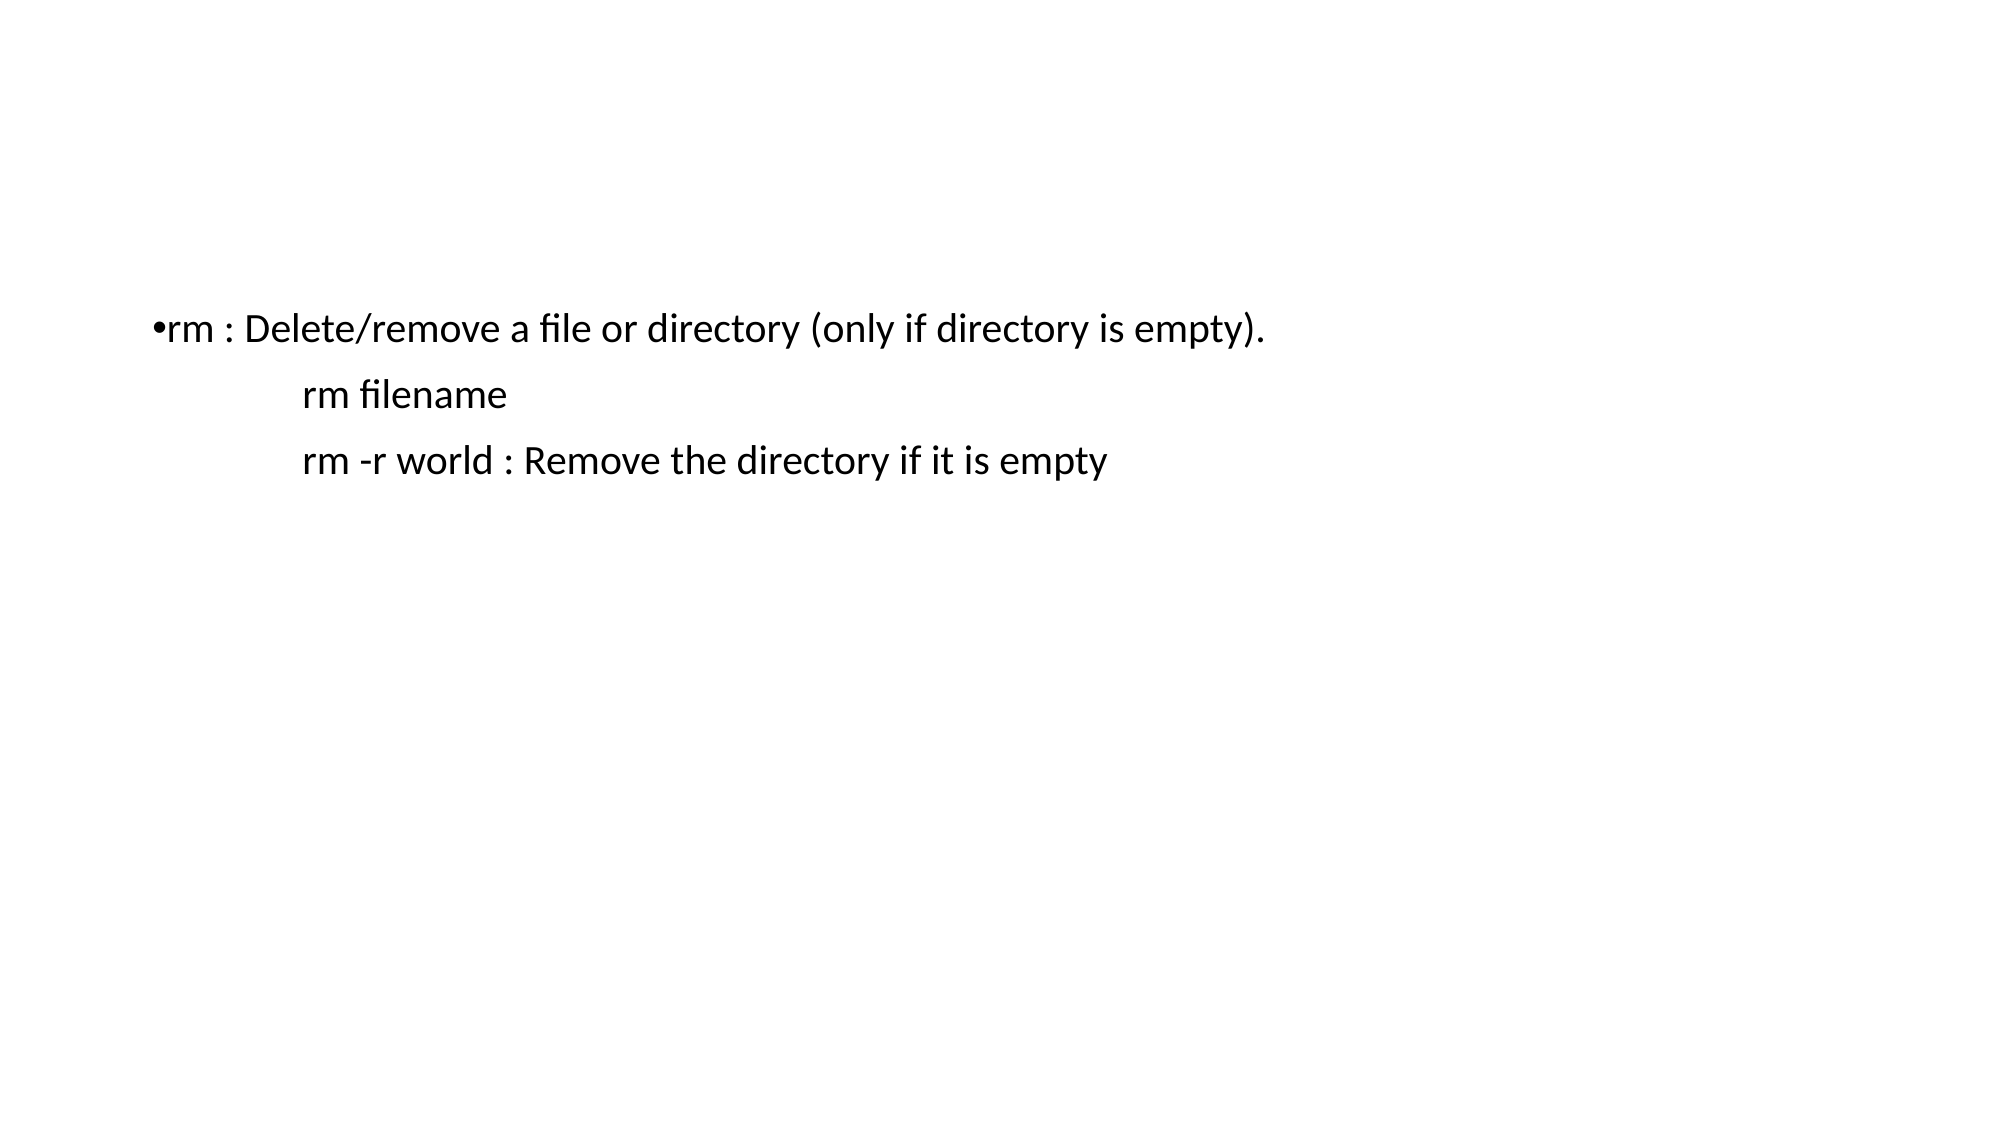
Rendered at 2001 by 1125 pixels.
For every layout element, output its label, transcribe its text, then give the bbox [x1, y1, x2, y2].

list rm : Delete/remove a file or directory (only if directory is empty). rm filename rm -r world : Remove the directory if it is empty [137, 299, 1863, 1014]
